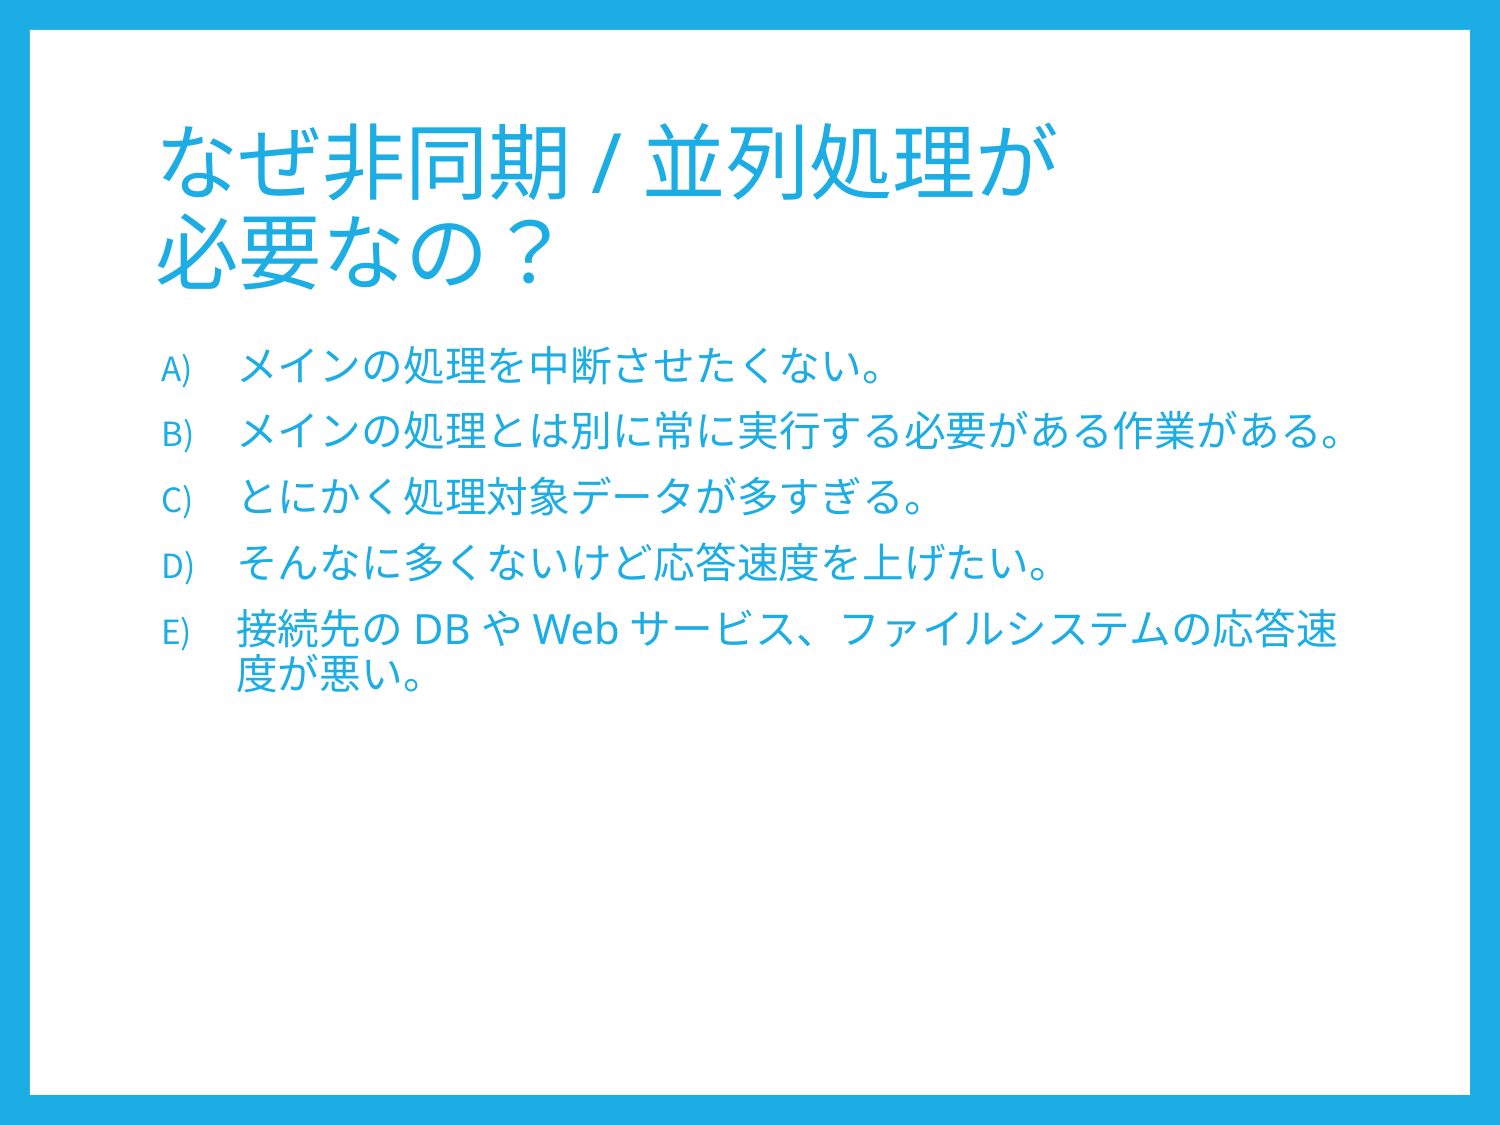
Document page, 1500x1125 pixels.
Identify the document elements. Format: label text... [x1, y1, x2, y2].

list メインの処理を中断させたくない。 メインの処理とは別に常に実行する必要がある作業がある。 とにかく処理対象データが多すぎる。 そんなに多くないけど応答速度を上げたい。 接続先のDBやWebサービス、ファイルシステムの応答速度が悪い。 [140, 337, 1356, 1000]
title なぜ非同期/並列処理が 必要なの？ [140, 99, 1356, 323]
